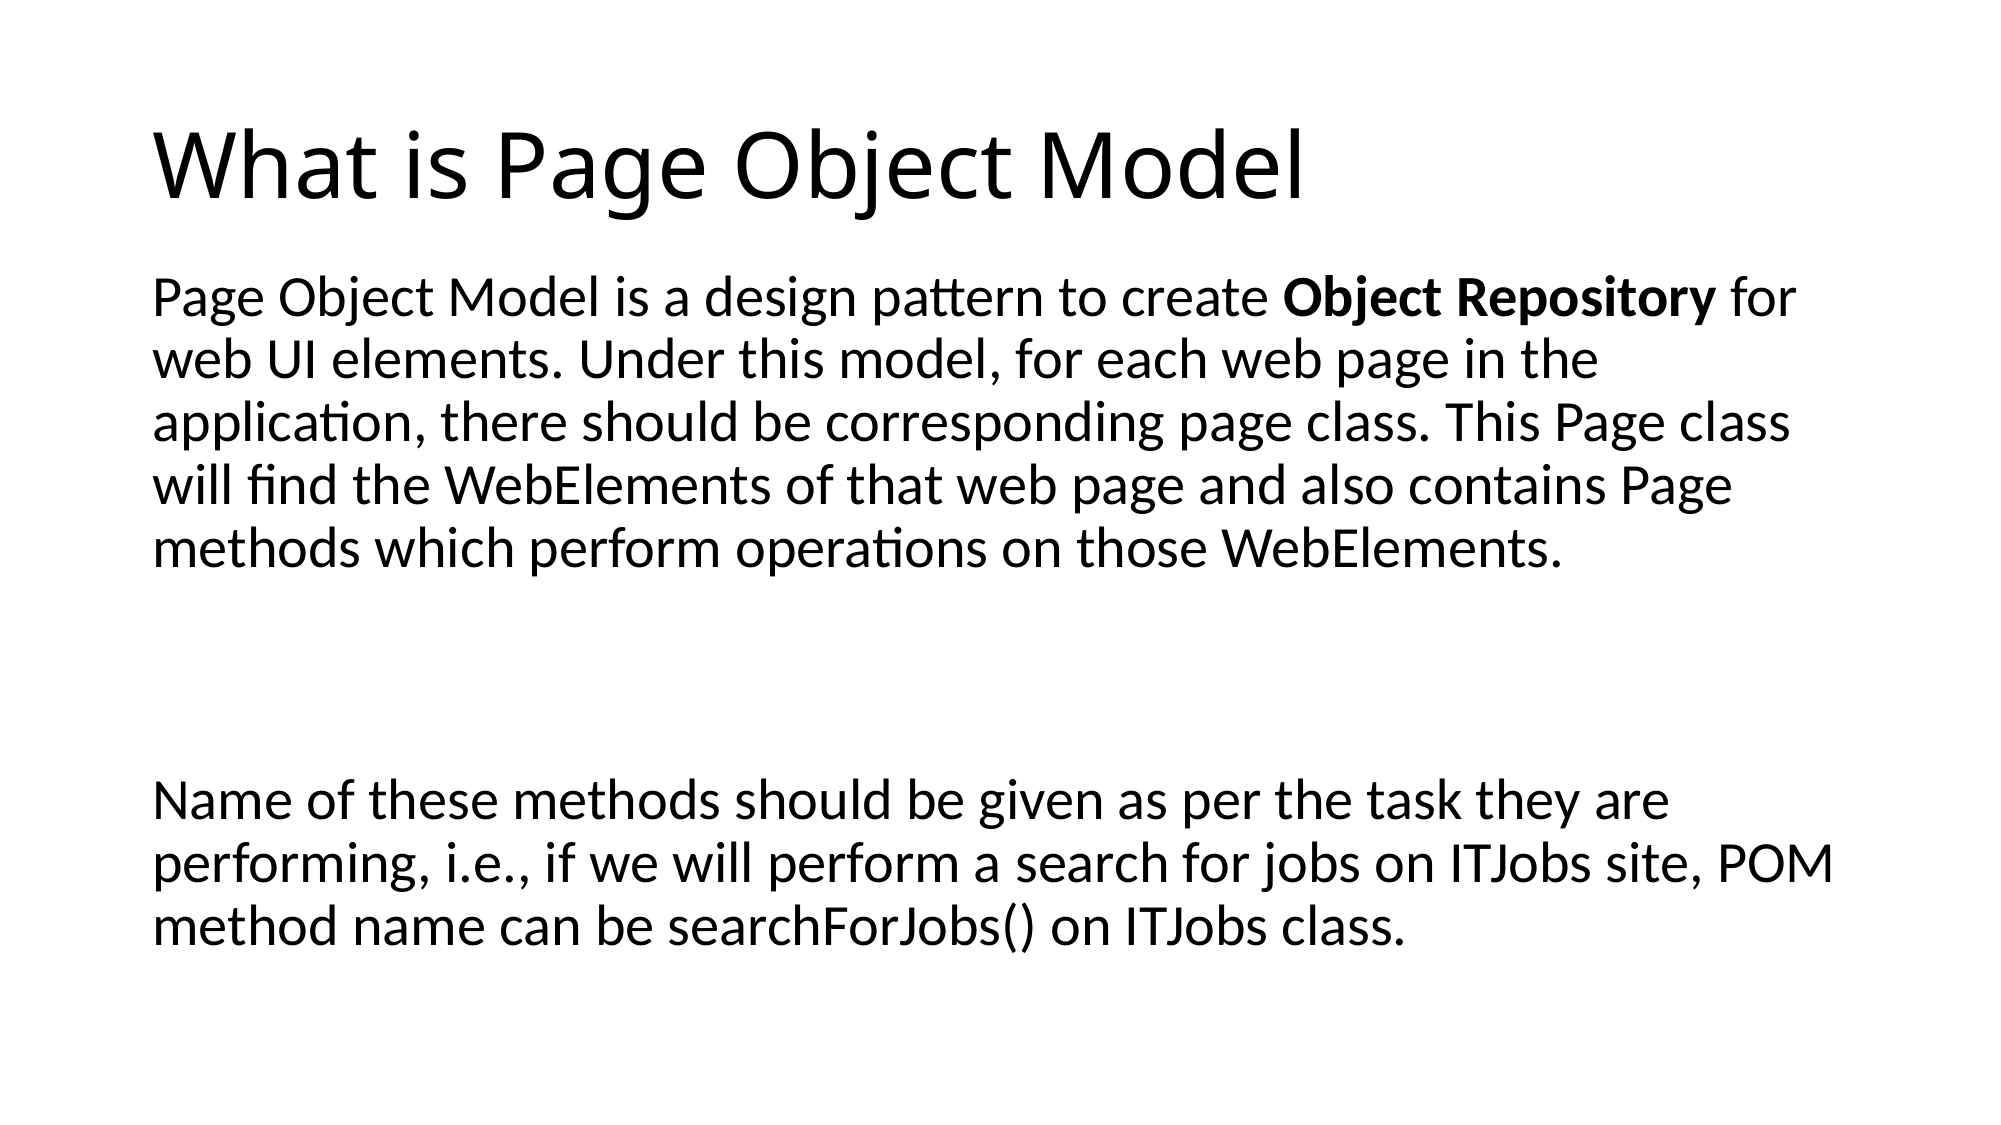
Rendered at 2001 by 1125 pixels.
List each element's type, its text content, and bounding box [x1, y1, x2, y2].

list Page Object Model is a design pattern to create Object Repository for web UI elements. Under this model, for each web page in the application, there should be corresponding page class. This Page class will find the WebElements of that web page and also contains Page methods which perform operations on those WebElements. Name of these methods should be given as per the task they are performing, i.e., if we will perform a search for jobs on ITJobs site, POM method name can be searchForJobs() on ITJobs class. [137, 258, 1863, 1066]
title What is Page Object Model [137, 59, 1863, 258]
